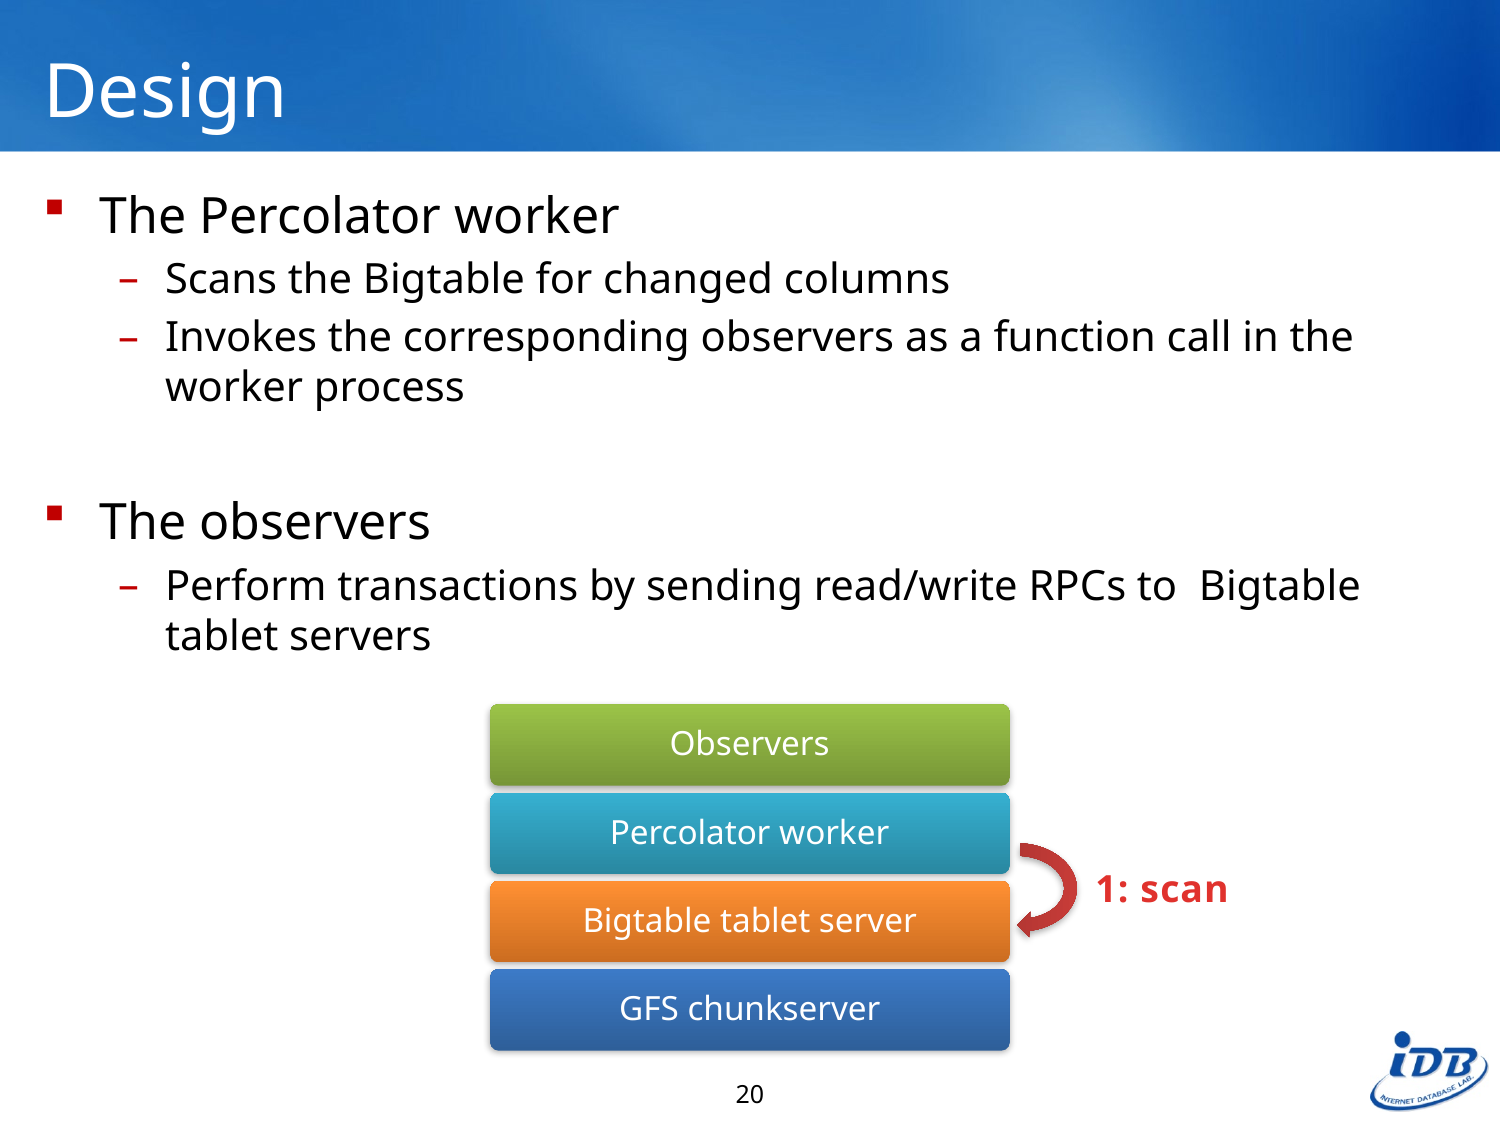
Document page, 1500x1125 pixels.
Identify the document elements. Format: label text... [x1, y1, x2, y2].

title Design [28, 23, 1472, 153]
text_box 1: scan [1080, 857, 1258, 918]
slide_number 20 [697, 1078, 803, 1114]
picture [0, 0, 1500, 1125]
text_box [1017, 843, 1077, 938]
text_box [489, 703, 1011, 1051]
list The Percolator worker Scans the Bigtable for changed columns Invokes the corresponding observers as a function call in the worker process The observers Perform transactions by sending read/write RPCs to Bigtable tablet servers [28, 175, 1472, 1067]
